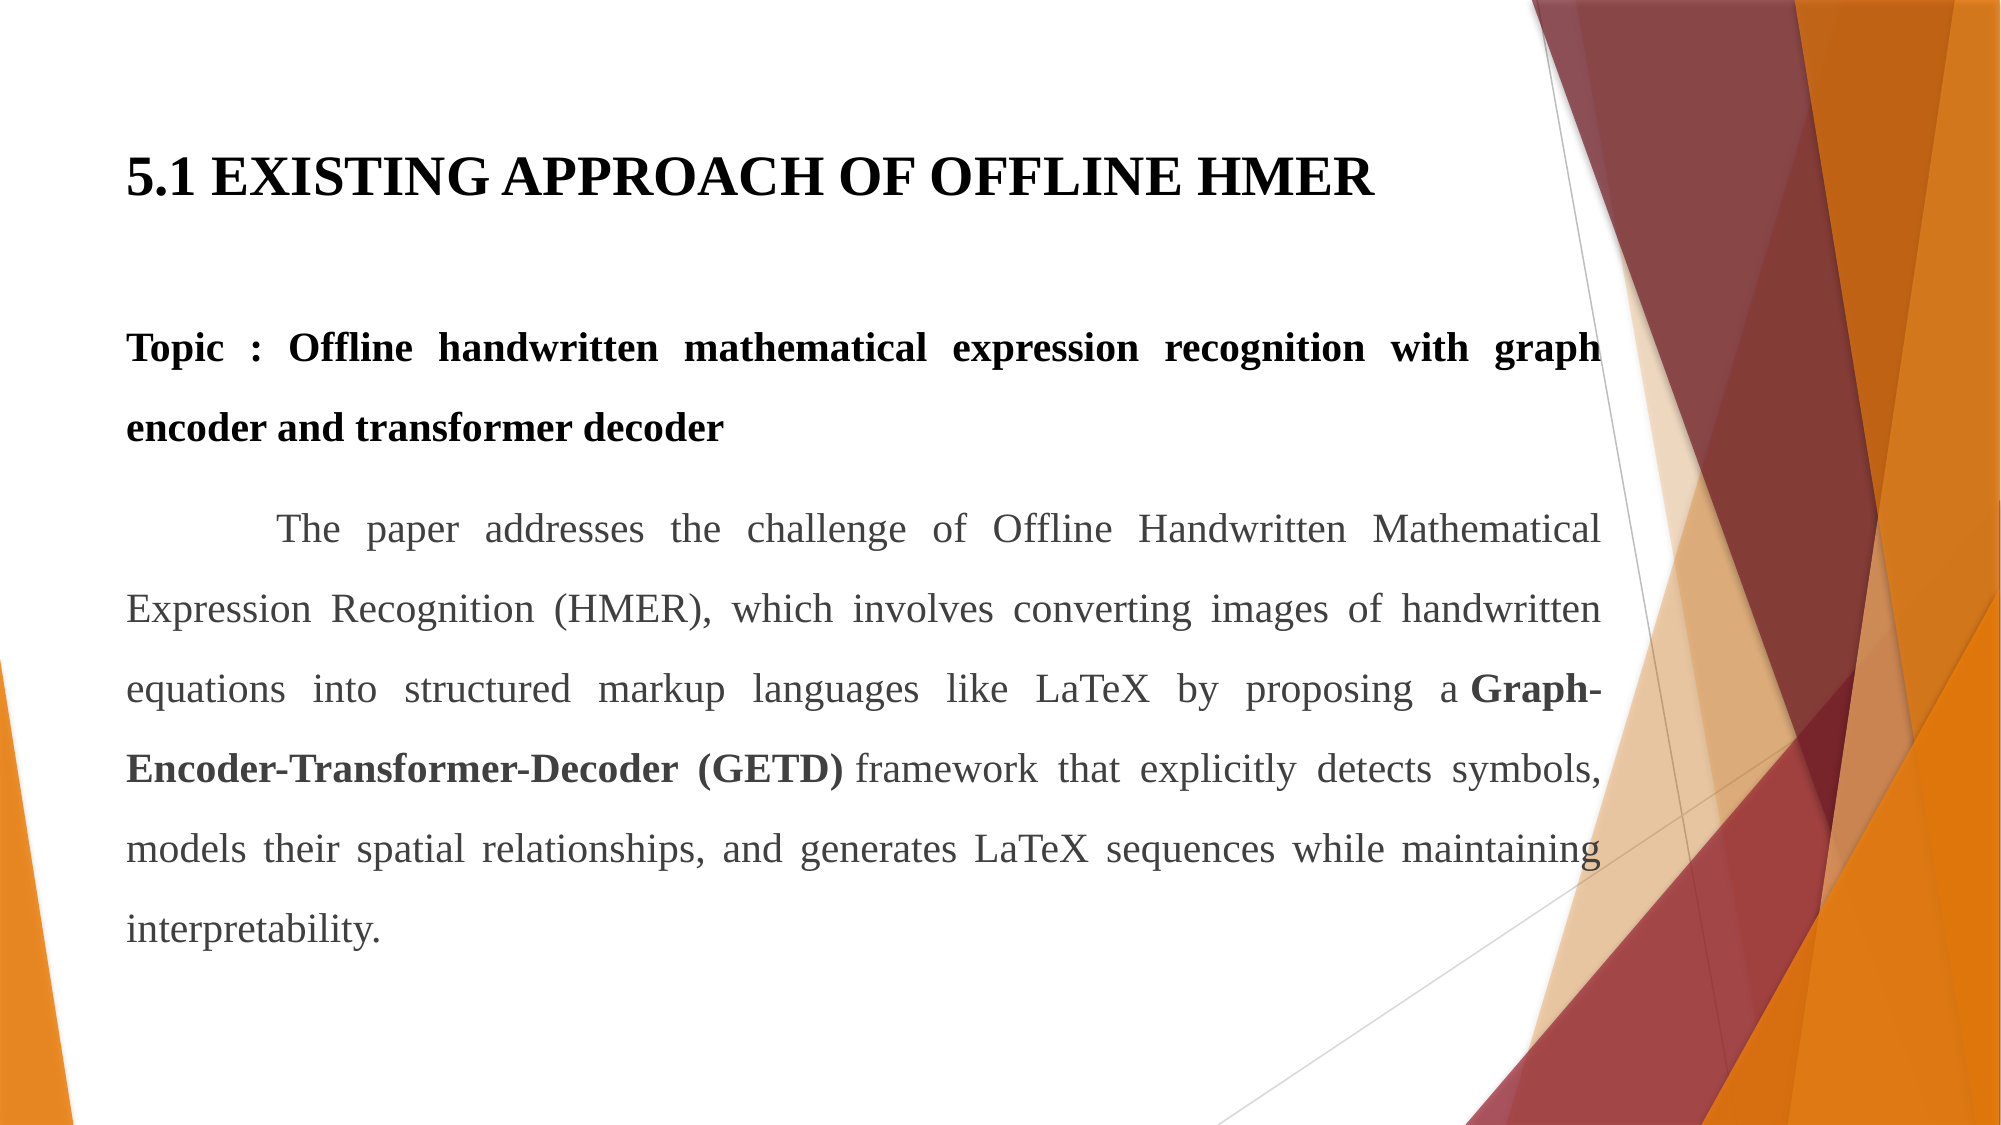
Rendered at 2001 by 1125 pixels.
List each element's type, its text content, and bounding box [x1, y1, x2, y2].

list Topic : Offline handwritten mathematical expression recognition with graph encoder and transformer decoder The paper addresses the challenge of Offline Handwritten Mathematical Expression Recognition (HMER), which involves converting images of handwritten equations into structured markup languages like LaTeX by proposing a Graph-Encoder-Transformer-Decoder (GETD) framework that explicitly detects symbols, models their spatial relationships, and generates LaTeX sequences while maintaining interpretability. [111, 282, 1618, 994]
title 5.1 EXISTING APPROACH OF OFFLINE HMER [111, 131, 1629, 253]
